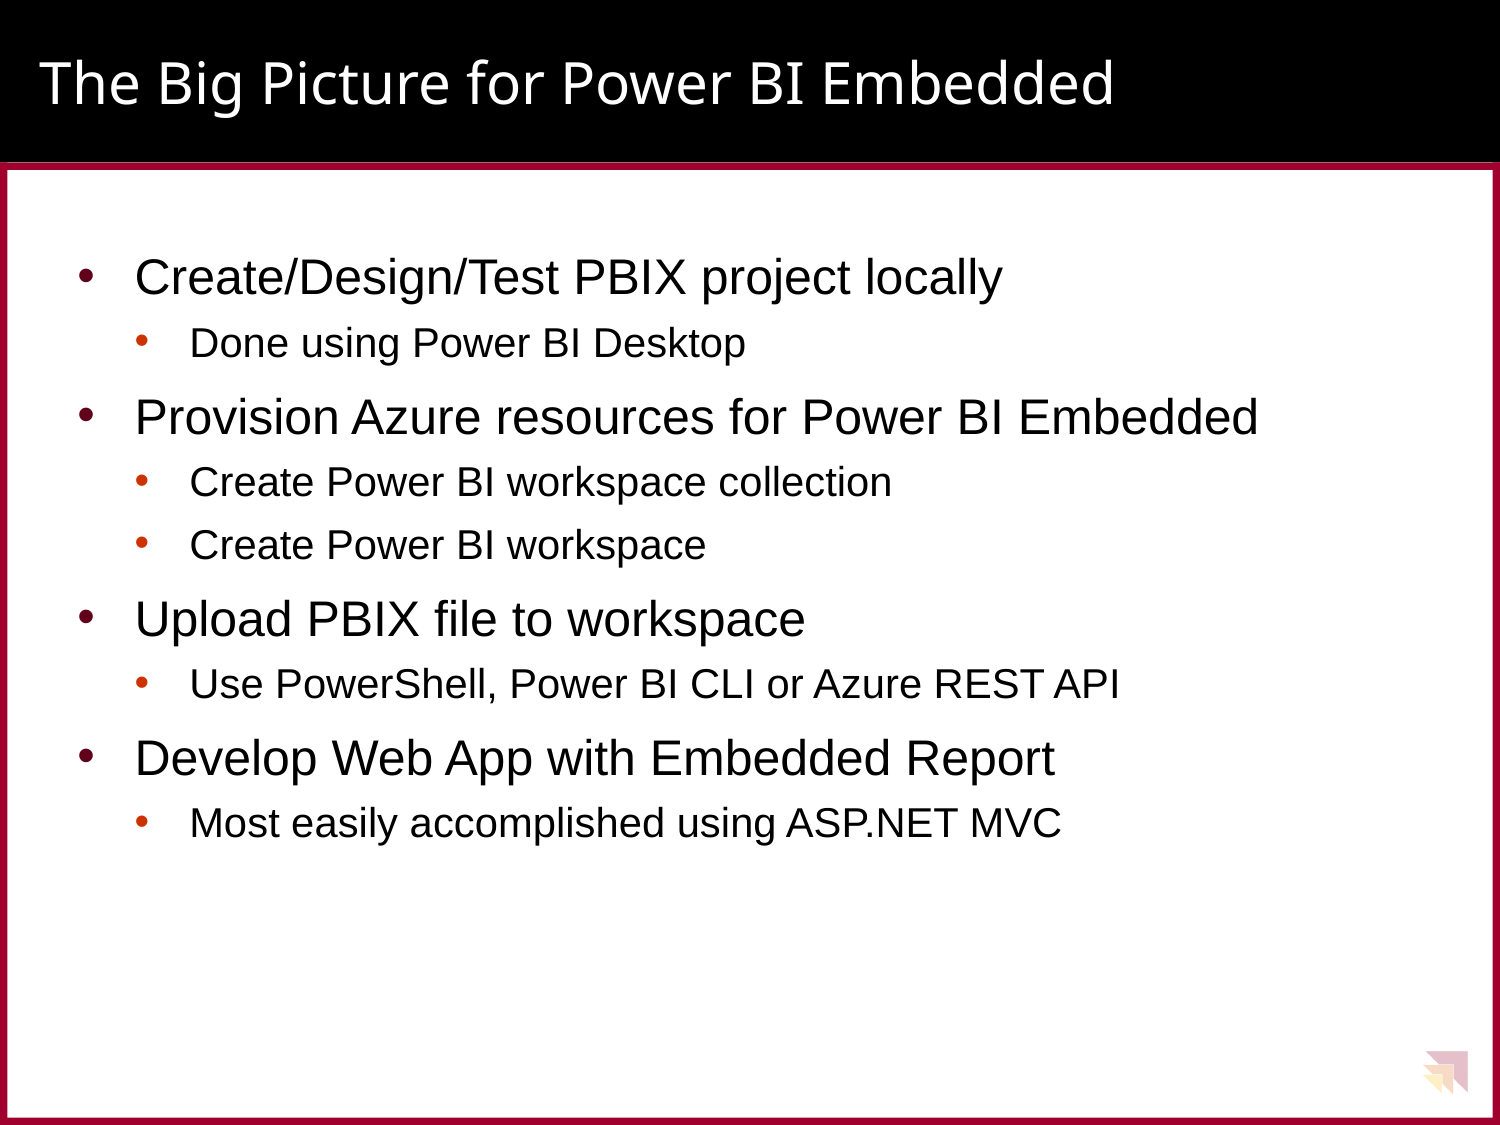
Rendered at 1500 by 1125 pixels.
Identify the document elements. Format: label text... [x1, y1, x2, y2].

list Create/Design/Test PBIX project locally Done using Power BI Desktop Provision Azure resources for Power BI Embedded Create Power BI workspace collection Create Power BI workspace Upload PBIX file to workspace Use PowerShell, Power BI CLI or Azure REST API Develop Web App with Embedded Report Most easily accomplished using ASP.NET MVC [62, 237, 1438, 1088]
title The Big Picture for Power BI Embedded [24, 12, 1438, 150]
